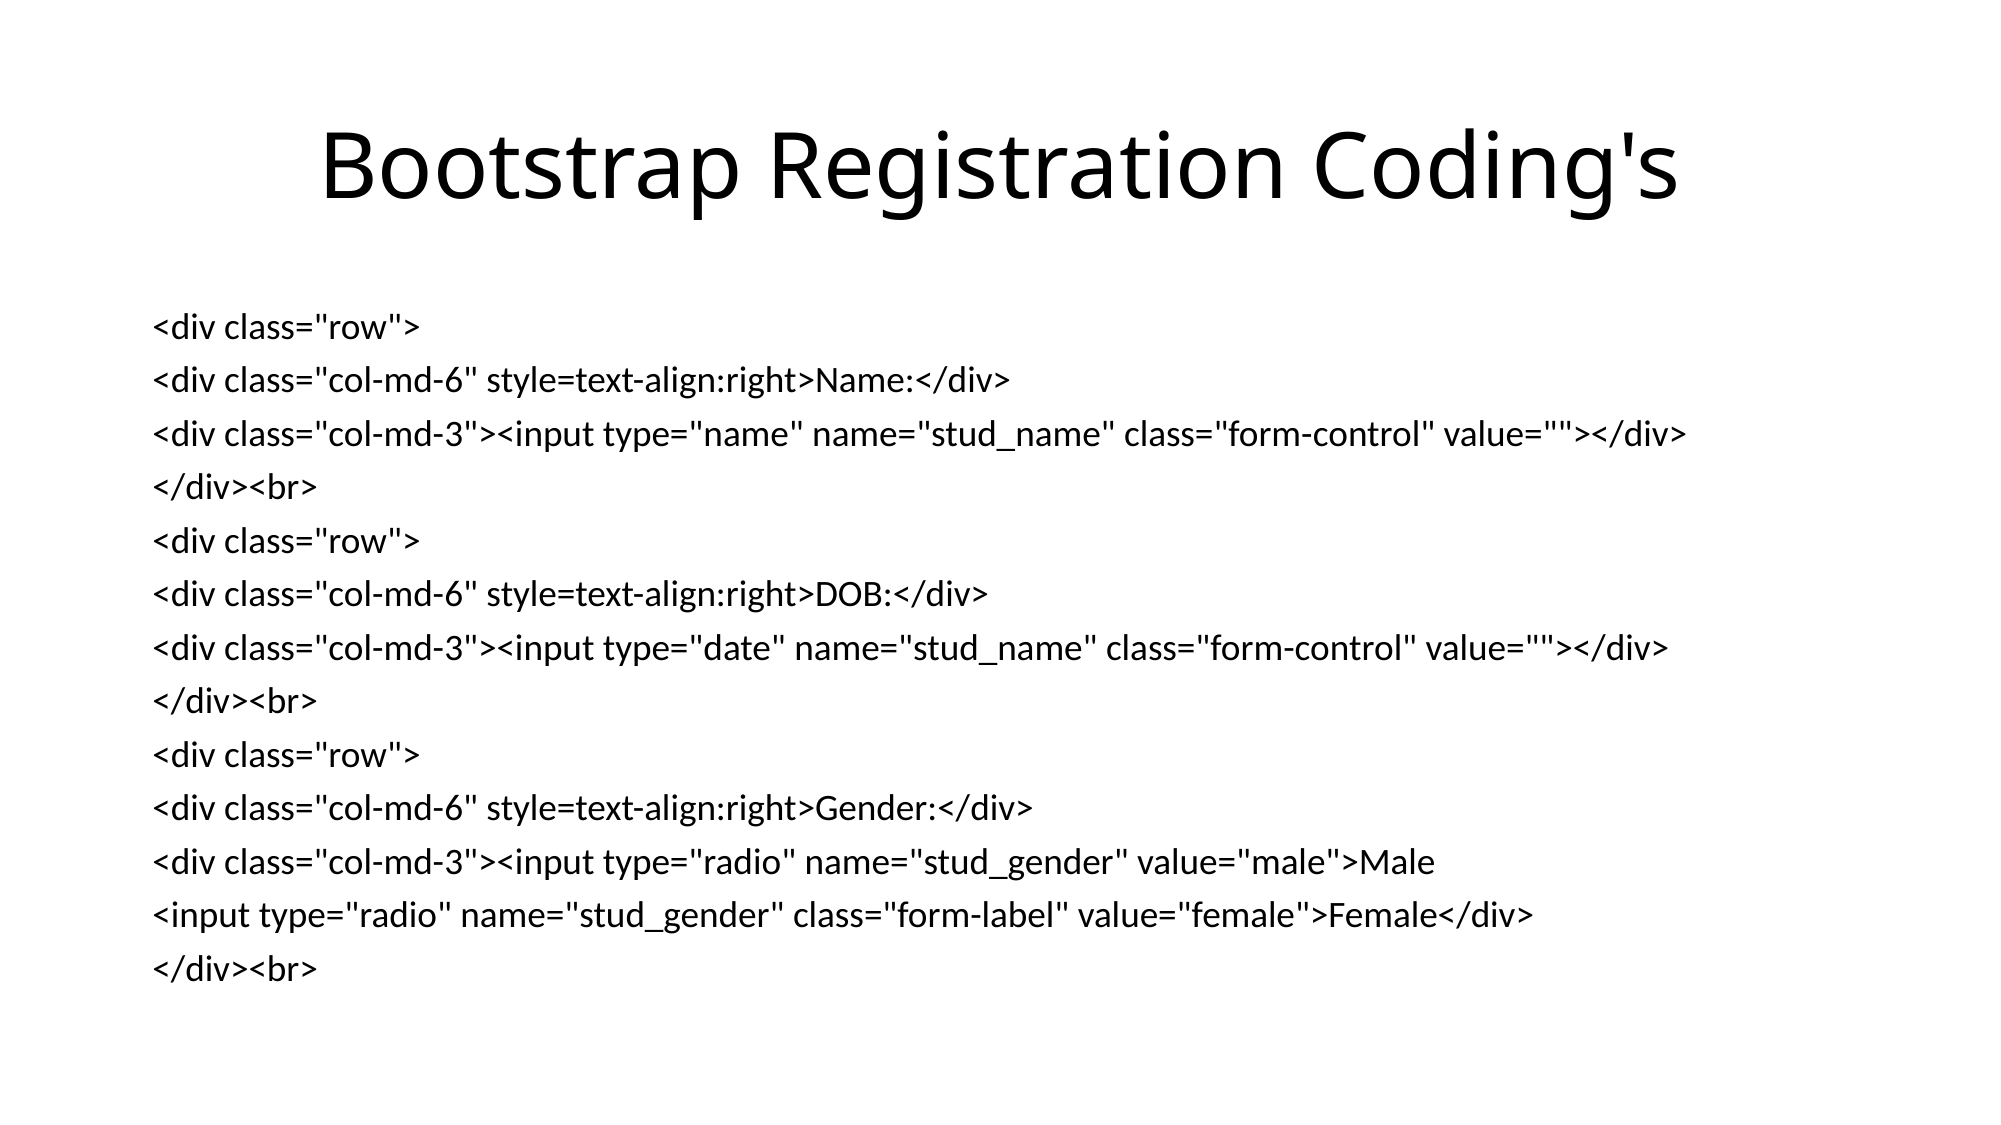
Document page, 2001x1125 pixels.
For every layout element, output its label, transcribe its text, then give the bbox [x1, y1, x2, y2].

list <div class="row"> <div class="col-md-6" style=text-align:right>Name:</div> <div class="col-md-3"><input type="name" name="stud_name" class="form-control" value=""></div> </div><br> <div class="row"> <div class="col-md-6" style=text-align:right>DOB:</div> <div class="col-md-3"><input type="date" name="stud_name" class="form-control" value=""></div> </div><br> <div class="row"> <div class="col-md-6" style=text-align:right>Gender:</div> <div class="col-md-3"><input type="radio" name="stud_gender" value="male">Male <input type="radio" name="stud_gender" class="form-label" value="female">Female</div> </div><br> [137, 299, 1863, 1014]
title Bootstrap Registration Coding's [137, 59, 1863, 278]
